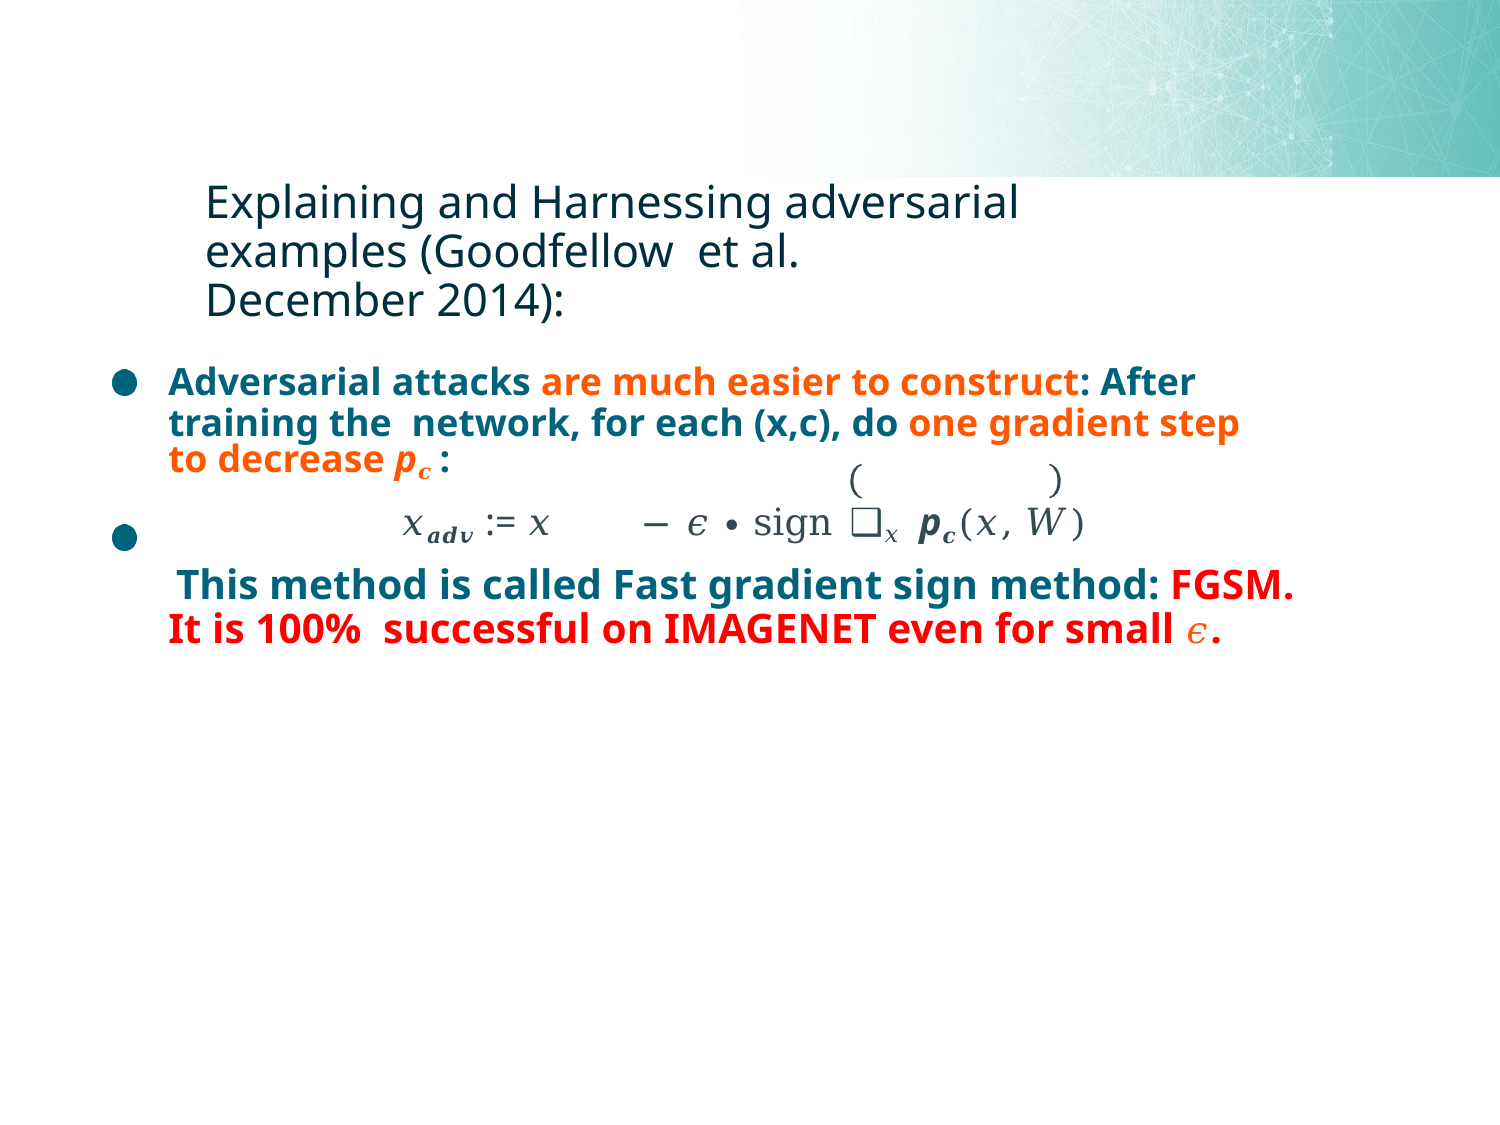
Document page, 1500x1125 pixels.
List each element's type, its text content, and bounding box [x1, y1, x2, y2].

picture [111, 368, 122, 380]
title Explaining and Harnessing adversarial examples (Goodfellow et al. December 2014): [96, 170, 1029, 367]
picture [127, 368, 138, 380]
text_box Adversarial attacks are much easier to construct: After training the network, for each (x,c), do one gradient step to decrease p𝒄 : 𝑥𝒂𝒅𝒗 := 𝑥 − 𝜖 ∙ sign ❑𝑥 p𝒄(𝑥, 𝑊) This method is called Fast gradient sign method: FGSM. It is 100% successful on IMAGENET even for small 𝜖. [160, 355, 1329, 652]
picture [111, 386, 118, 396]
picture [127, 541, 138, 552]
picture [129, 524, 138, 535]
picture [111, 524, 120, 535]
picture [131, 386, 138, 396]
picture [111, 541, 122, 552]
picture [741, 0, 1500, 177]
